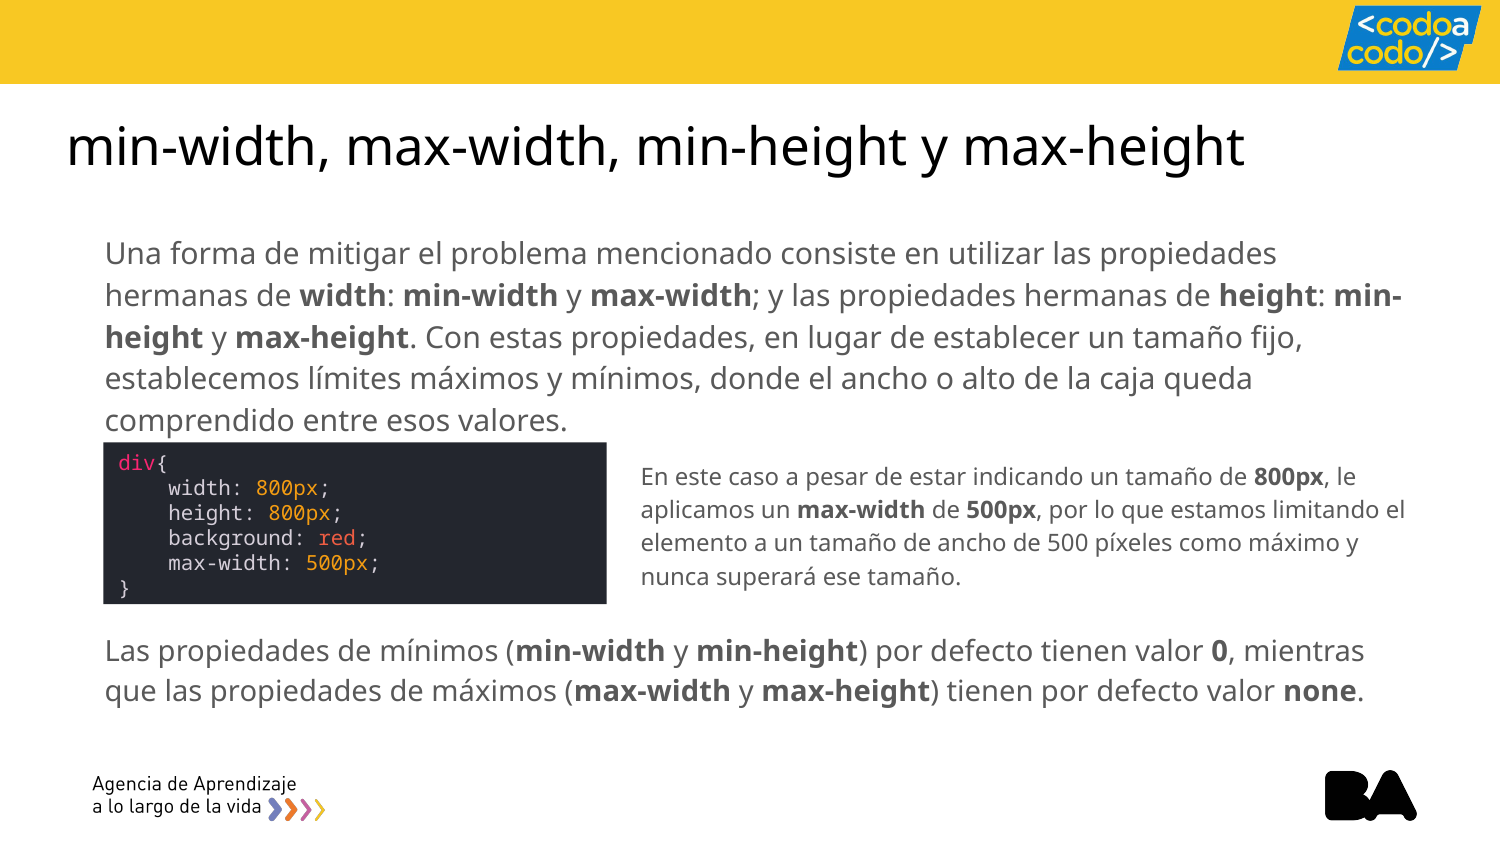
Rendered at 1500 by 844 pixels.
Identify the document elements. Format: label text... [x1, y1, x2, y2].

list Las propiedades de mínimos (min-width y min-height) por defecto tienen valor 0, mientras que las propiedades de máximos (max-width y max-height) tienen por defecto valor none. [70, 612, 1430, 759]
text_box div{ width: 800px; height: 800px; background: red; max-width: 500px; } [103, 442, 606, 605]
title min-width, max-width, min-height y max-height [51, 98, 1446, 192]
picture [70, 759, 344, 835]
picture [1325, 770, 1417, 821]
list En este caso a pesar de estar indicando un tamaño de 800px, le aplicamos un max-width de 500px, por lo que estamos limitando el elemento a un tamaño de ancho de 500 píxeles como máximo y nunca superará ese tamaño. [606, 442, 1430, 605]
list Una forma de mitigar el problema mencionado consiste en utilizar las propiedades hermanas de width: min-width y max-width; y las propiedades hermanas de height: min-height y max-height. Con estas propiedades, en lugar de establecer un tamaño fijo, establecemos límites máximos y mínimos, donde el ancho o alto de la caja queda comprendido entre esos valores. [70, 214, 1430, 612]
picture [1337, 5, 1482, 71]
